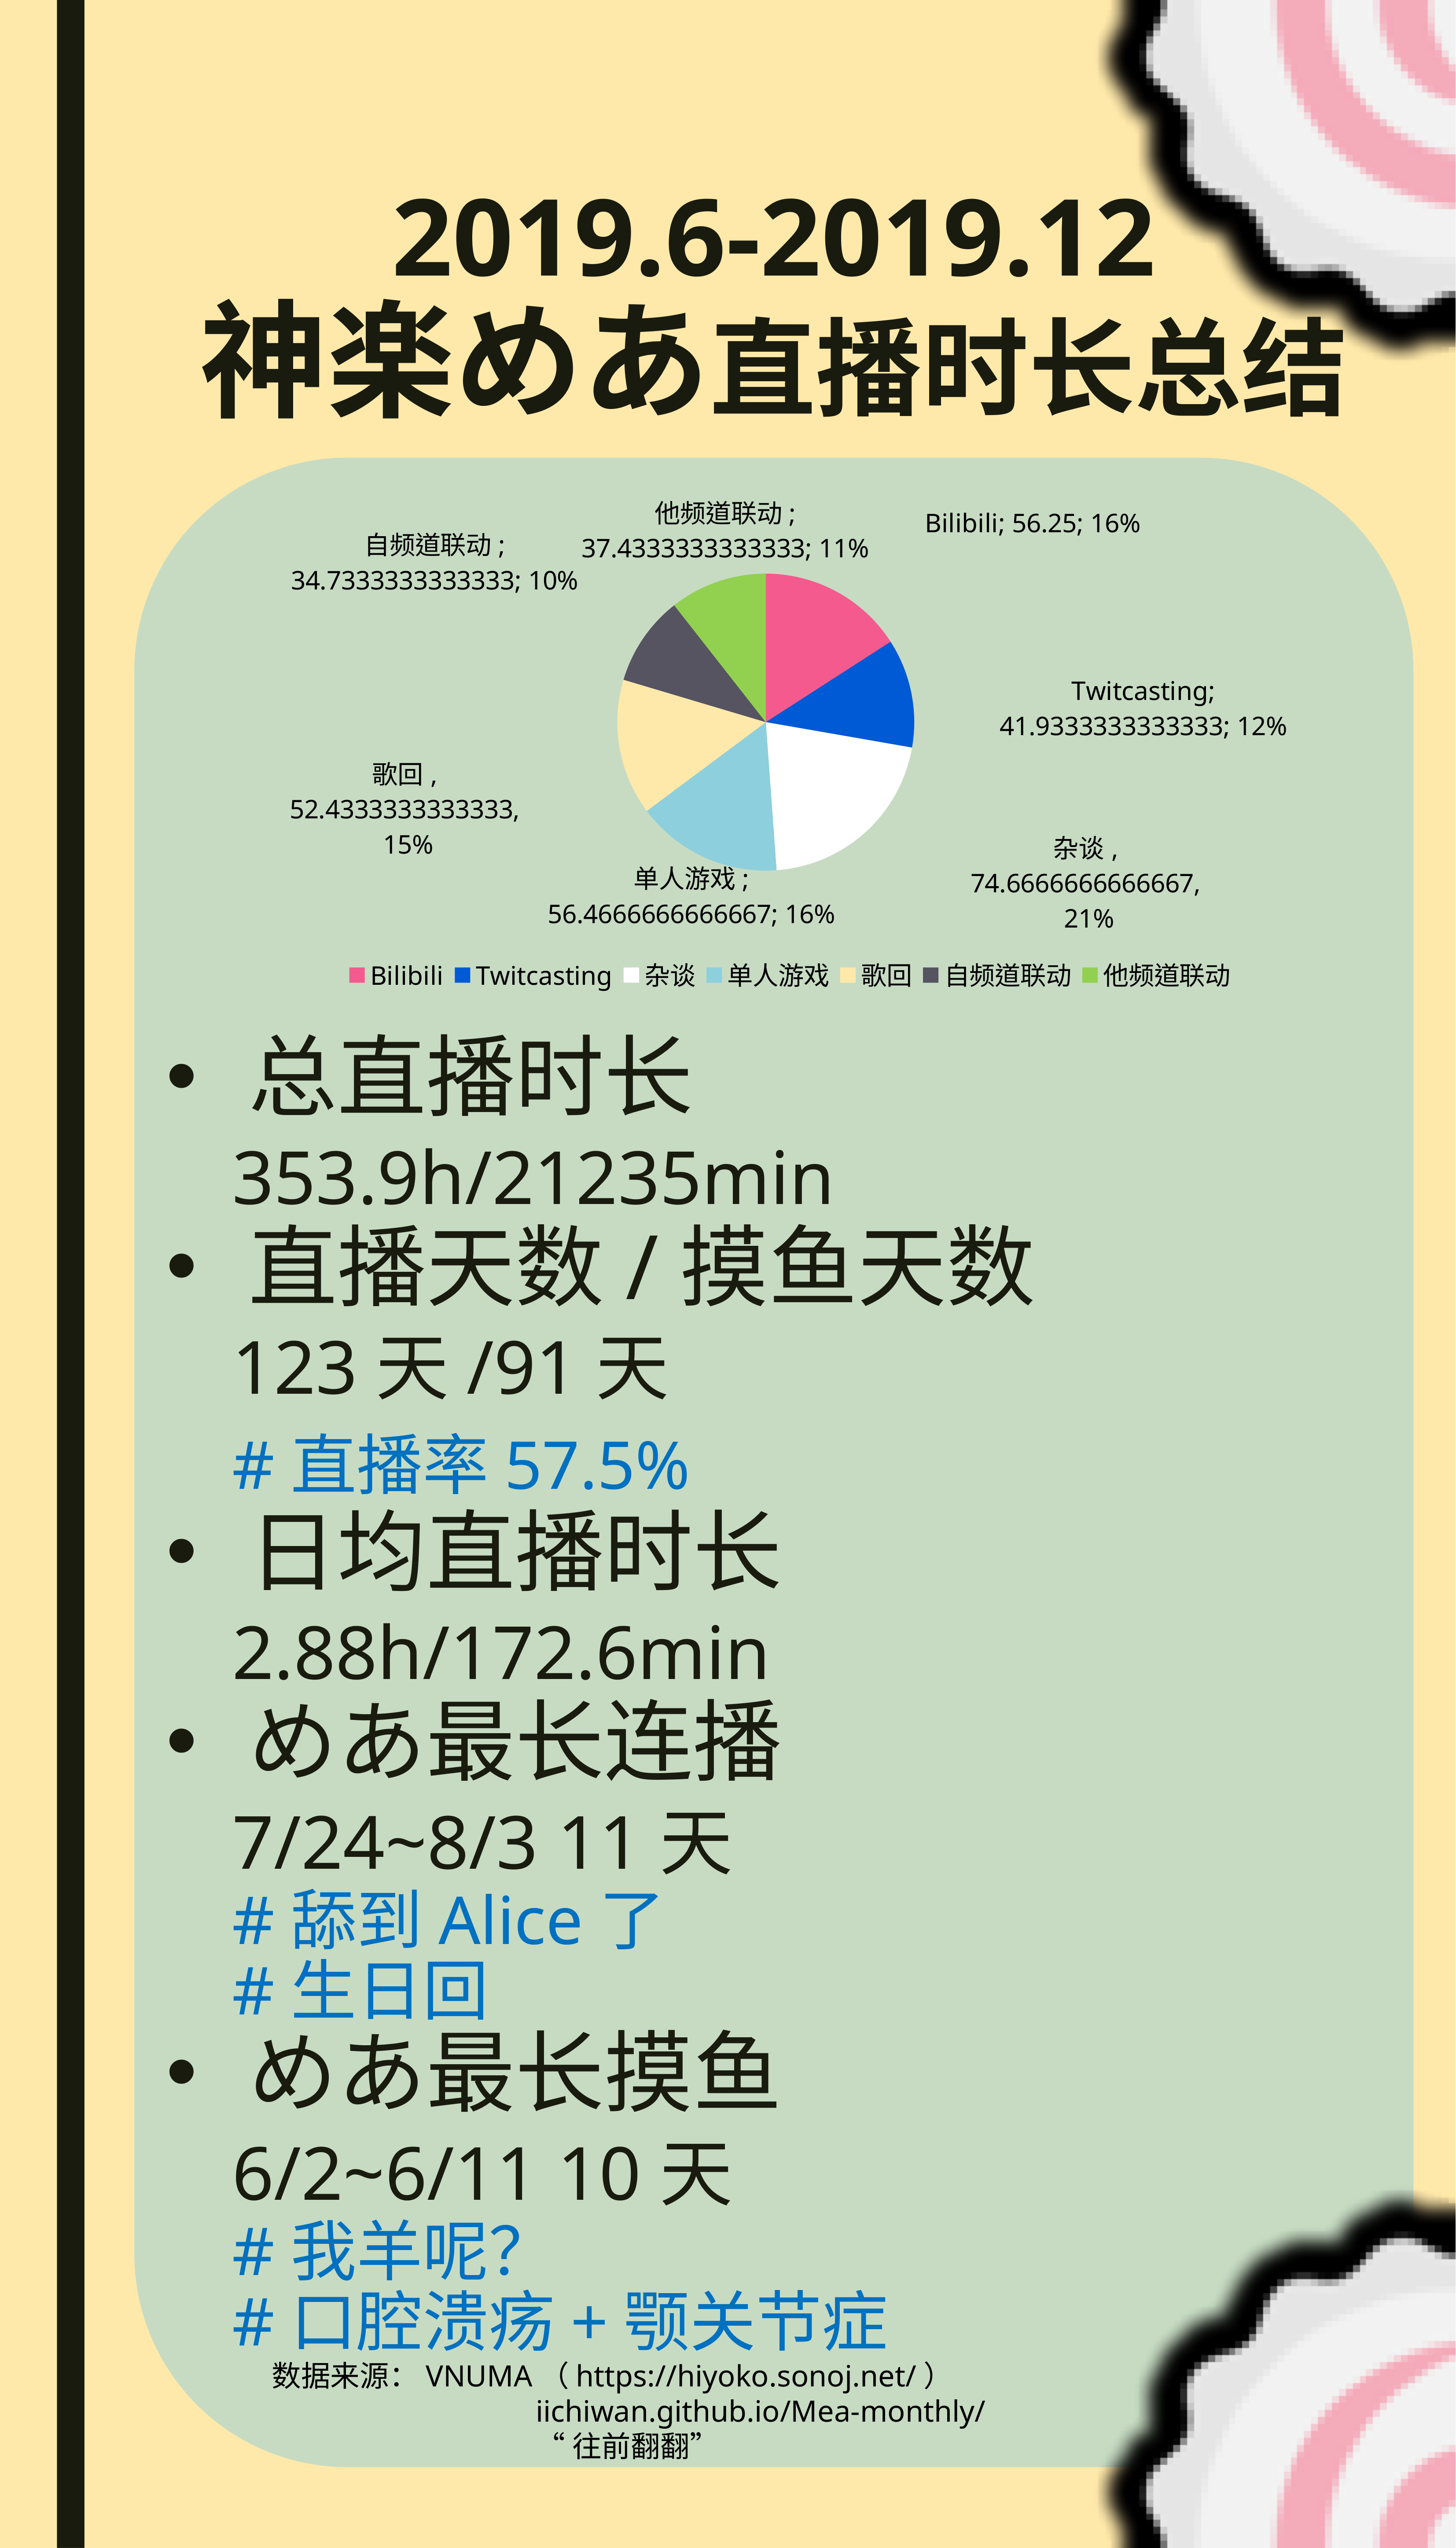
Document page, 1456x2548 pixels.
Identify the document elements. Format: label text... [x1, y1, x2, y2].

text_box 总直播时长 353.9h/21235min 直播天数/摸鱼天数 123天/91天 #直播率57.5% 日均直播时长 2.88h/172.6min めあ最长连播 7/24~8/3 11天 #舔到Alice了 #生日回 めあ最长摸鱼 6/2~6/11 10天 #我羊呢？ #口腔溃疡+颚关节症 [159, 1030, 1306, 2548]
picture [1043, 2135, 1456, 2548]
picture [1043, 0, 1456, 415]
chart [254, 495, 1294, 1015]
title 2019.6-2019.12 神楽めあ直播时长总结 [114, 181, 1434, 734]
text_box 数据来源：VNUMA（https://hiyoko.sonoj.net/） iichiwan.github.io/Mea-monthly/ “往前翻翻” [265, 2354, 1043, 2486]
text_box [133, 734, 1415, 2357]
